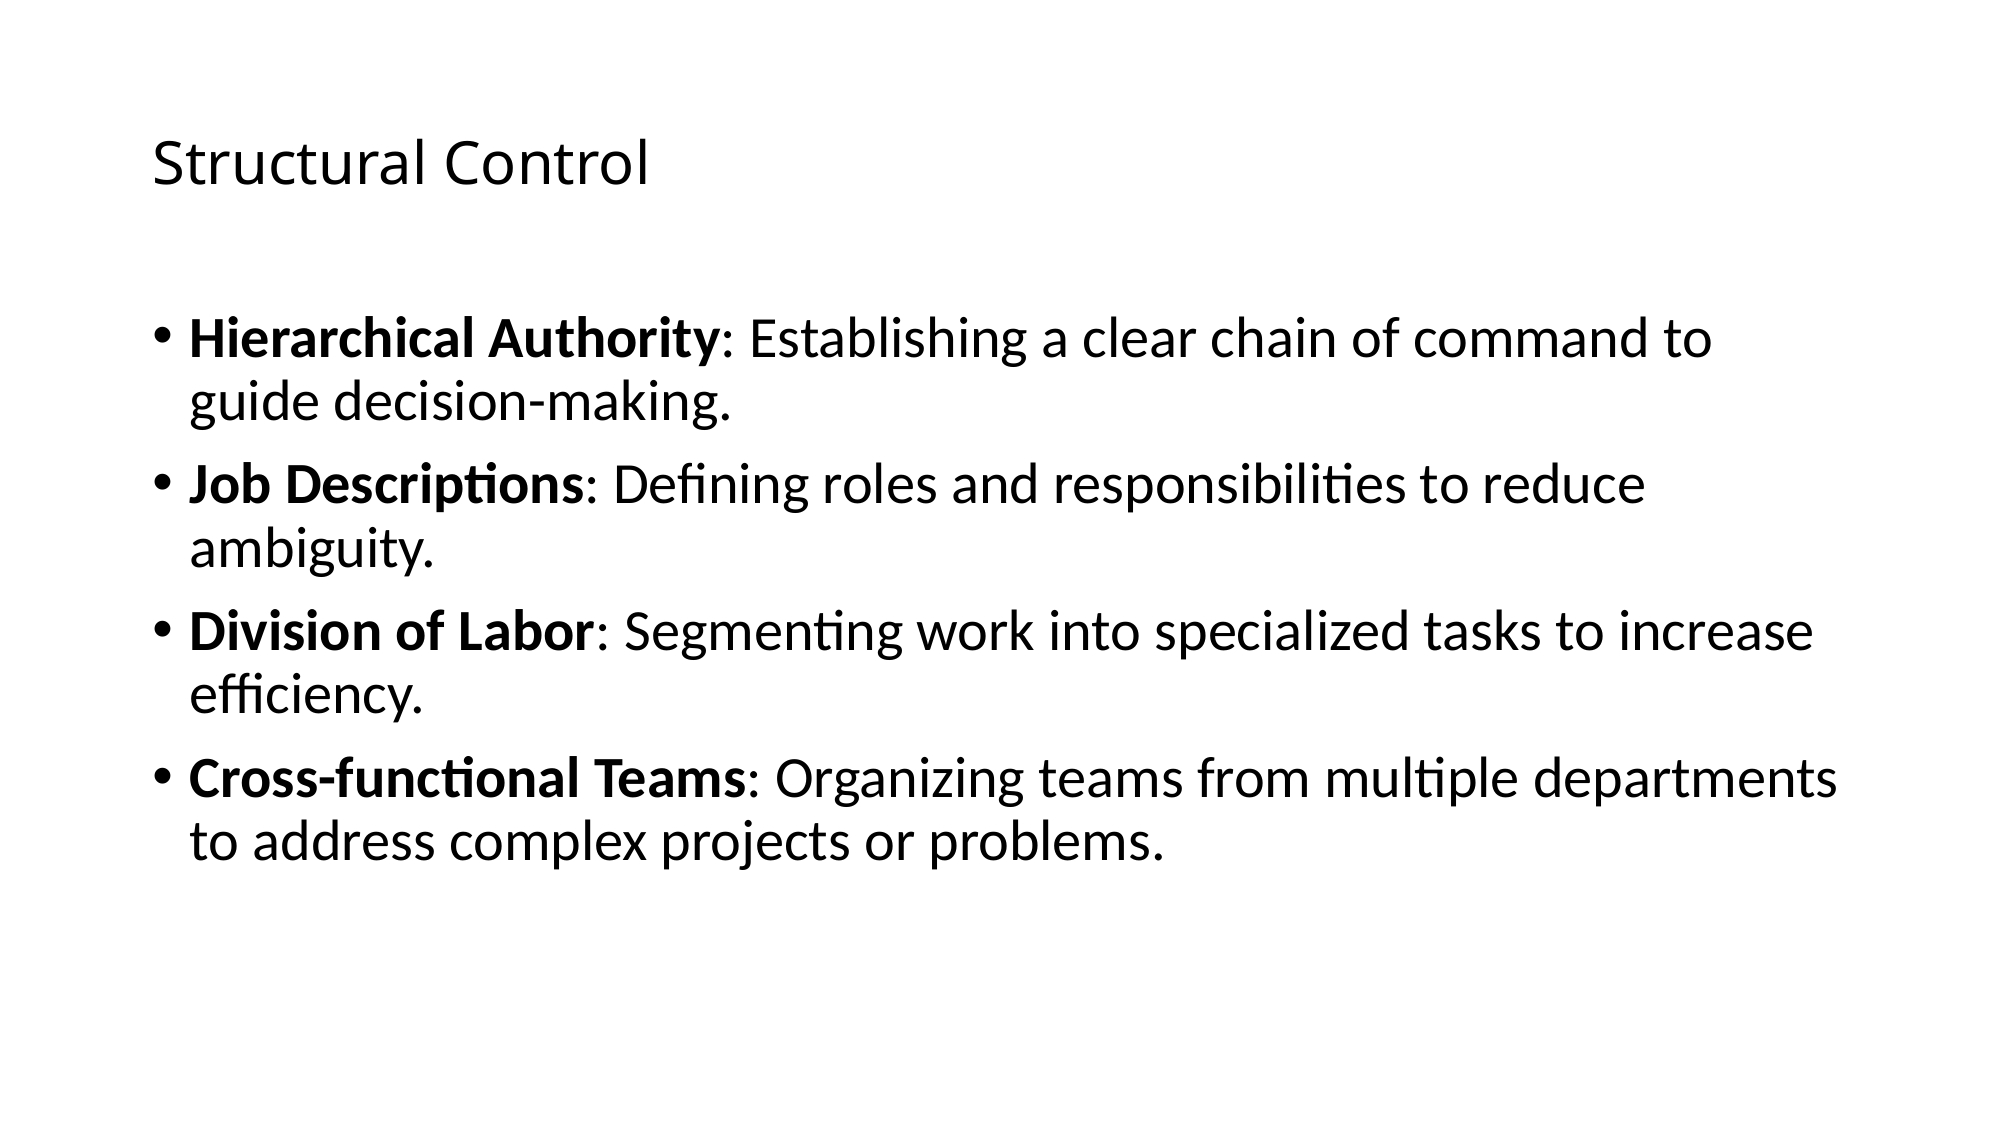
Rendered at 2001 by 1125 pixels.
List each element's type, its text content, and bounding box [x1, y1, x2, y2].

list Hierarchical Authority: Establishing a clear chain of command to guide decision-making. Job Descriptions: Defining roles and responsibilities to reduce ambiguity. Division of Labor: Segmenting work into specialized tasks to increase efficiency. Cross-functional Teams: Organizing teams from multiple departments to address complex projects or problems. [137, 299, 1863, 1014]
title Structural Control [137, 59, 1863, 278]
